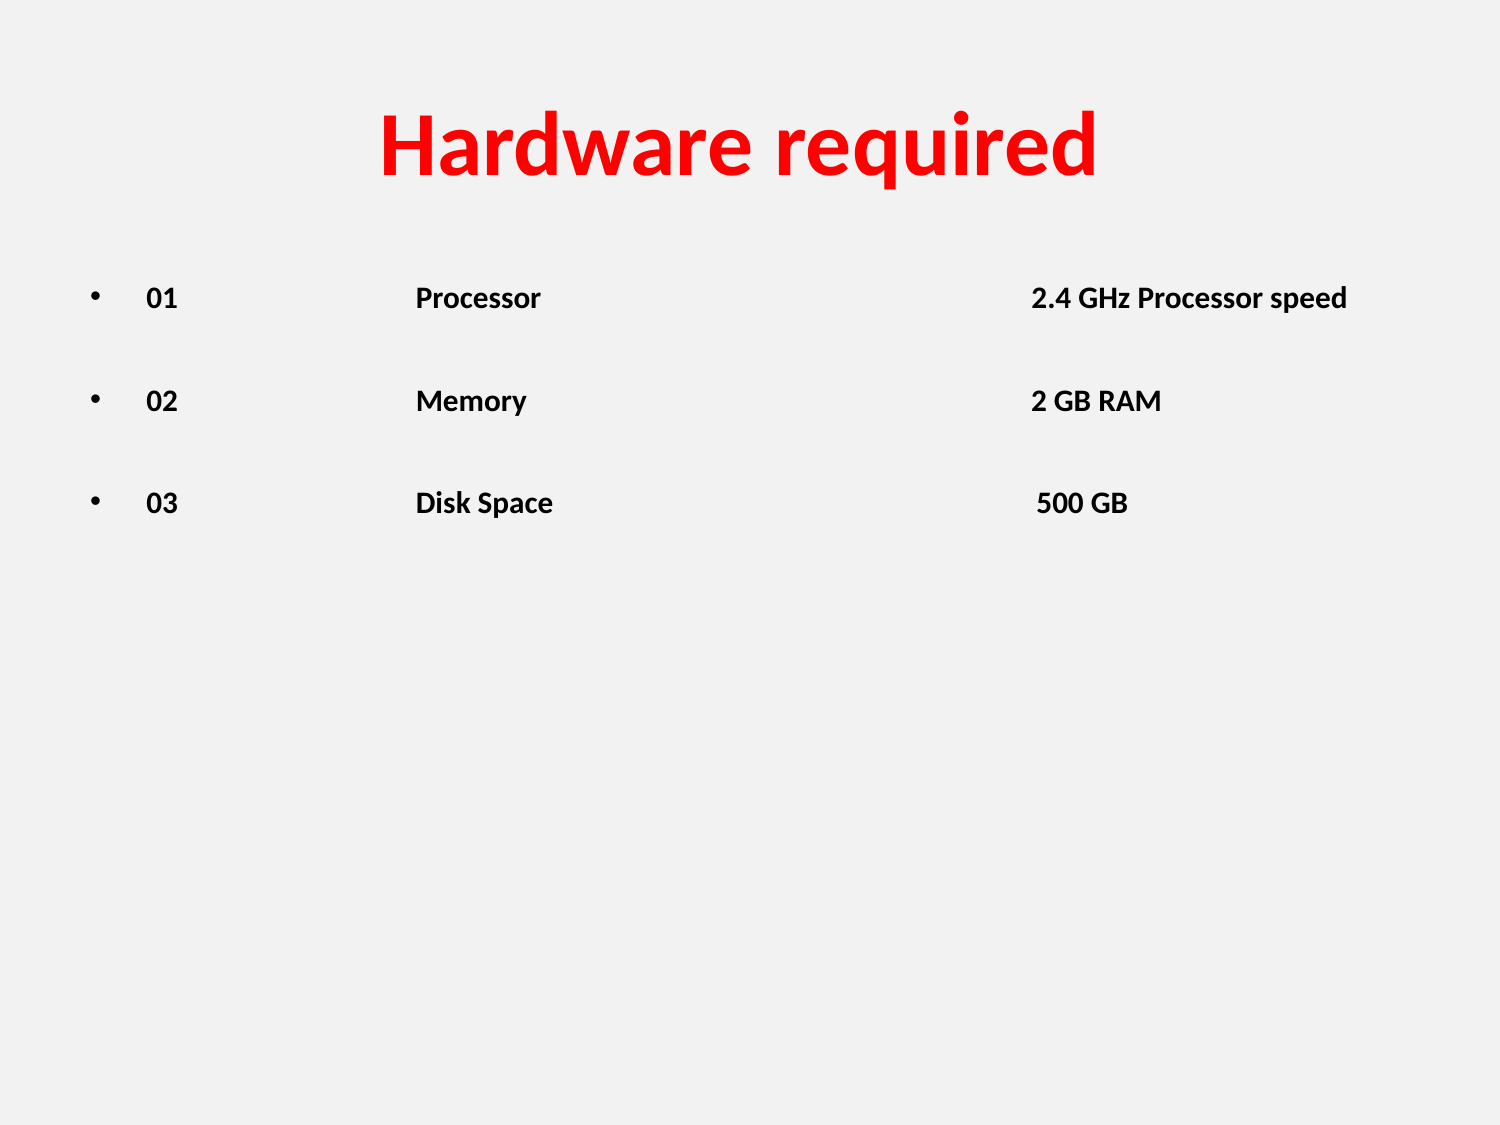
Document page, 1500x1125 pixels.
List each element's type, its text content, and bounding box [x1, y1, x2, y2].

title Hardware required [75, 45, 1425, 233]
list 01 Processor 2.4 GHz Processor speed 02 Memory 2 GB RAM 03 Disk Space 500 GB [75, 262, 1425, 1005]
